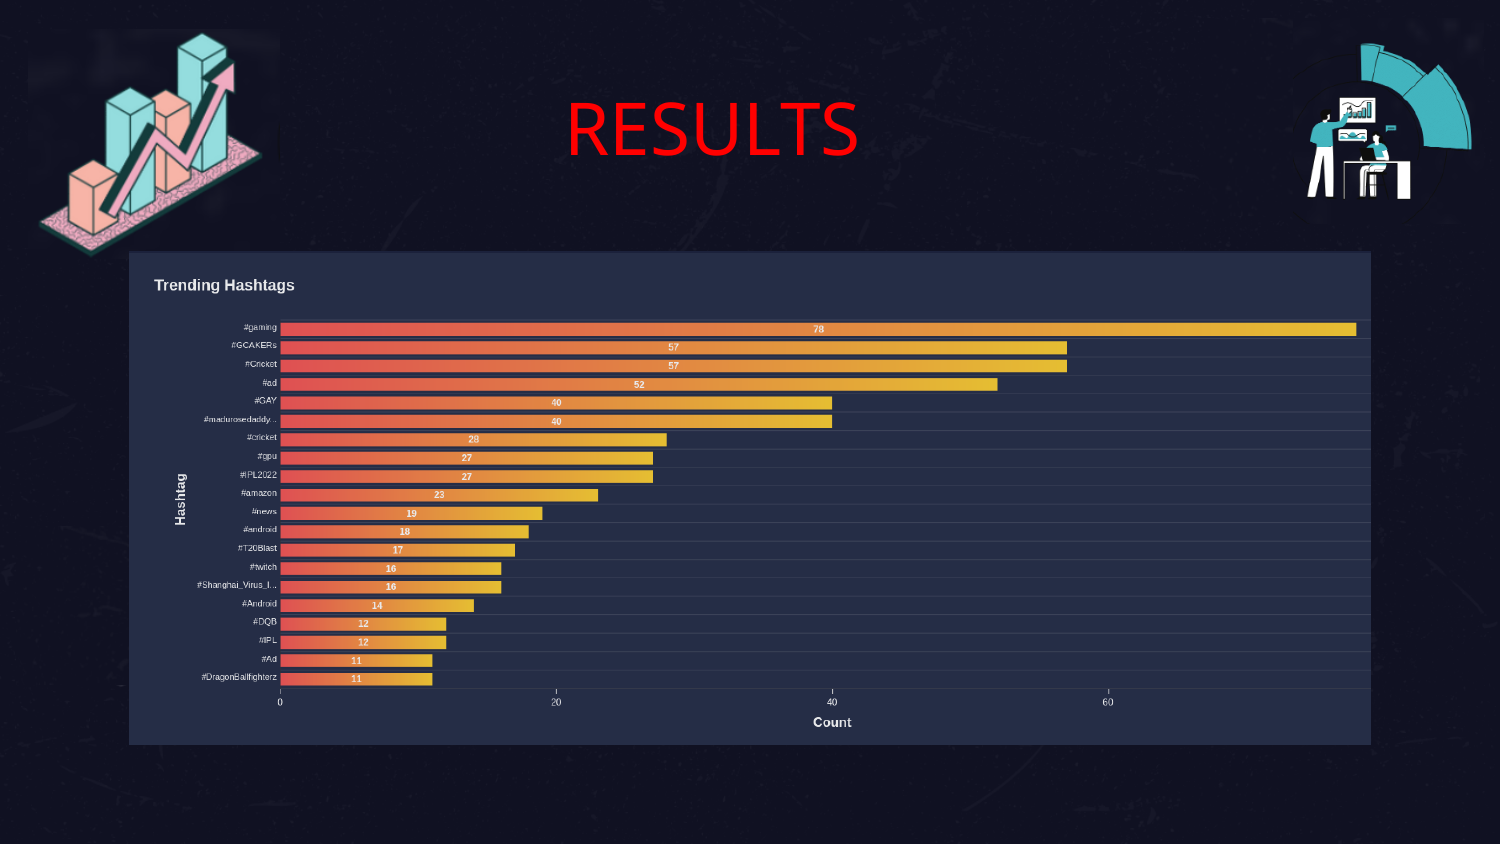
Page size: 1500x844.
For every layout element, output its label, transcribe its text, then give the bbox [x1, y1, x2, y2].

picture [15, 28, 1371, 745]
title RESULTS [490, 79, 935, 174]
picture [1204, 18, 1484, 224]
